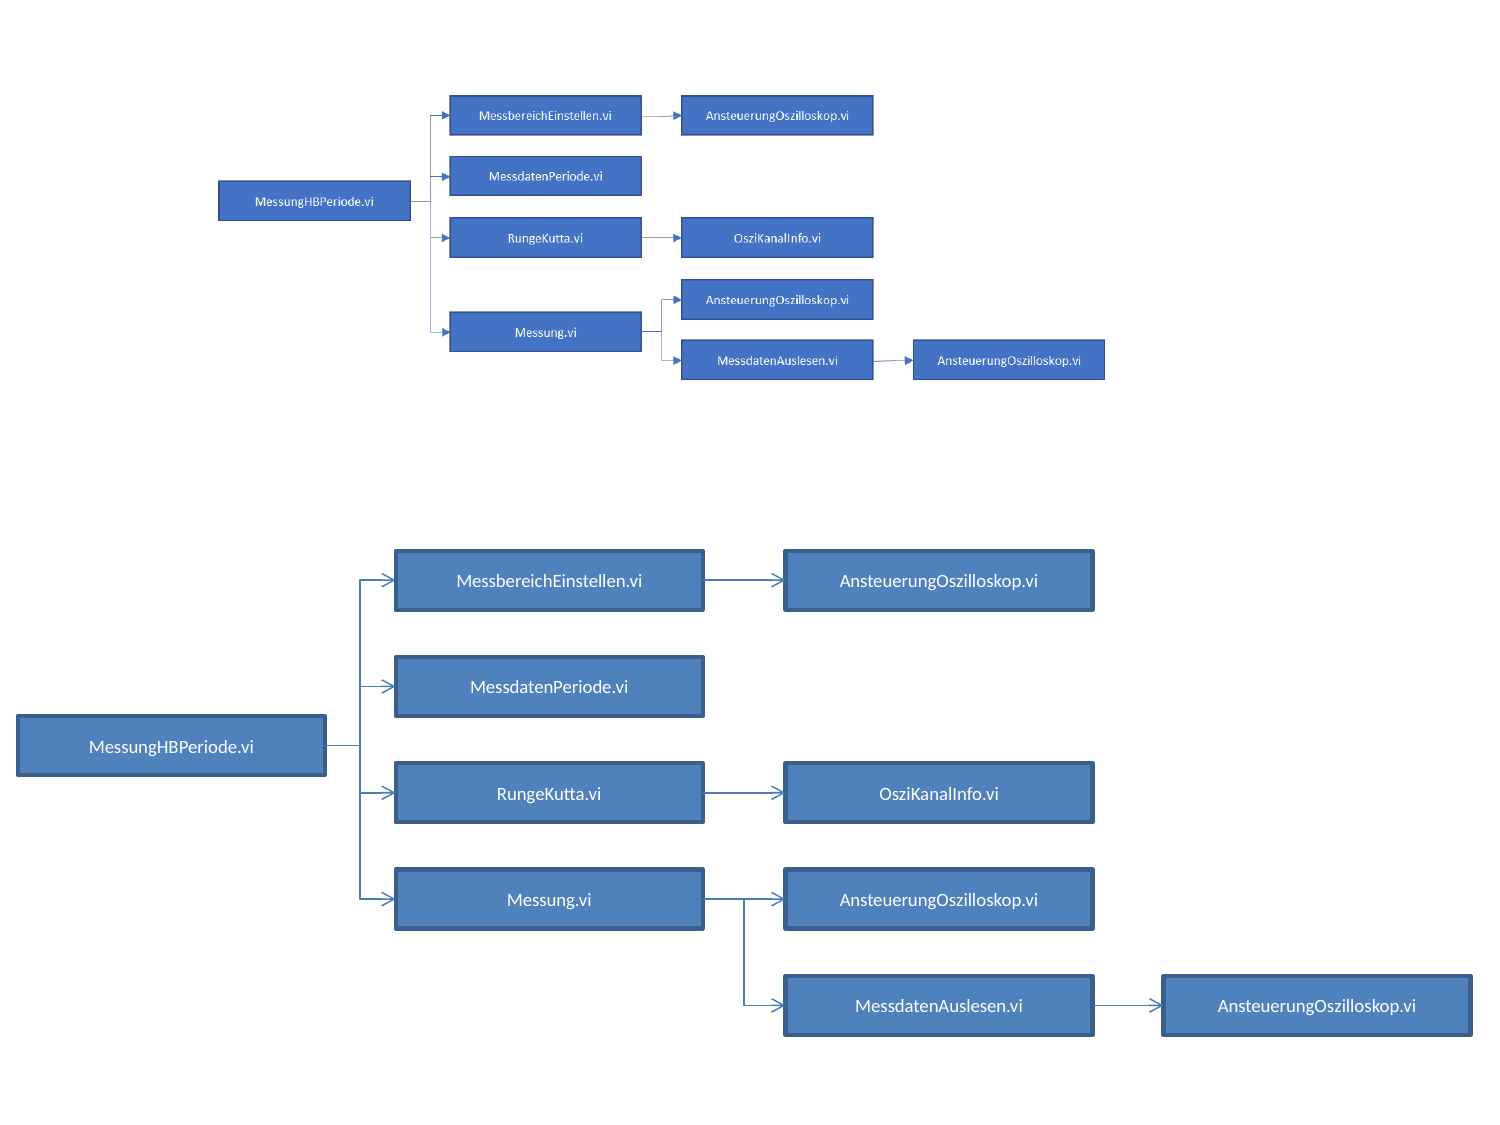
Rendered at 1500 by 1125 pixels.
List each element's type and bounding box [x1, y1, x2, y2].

text_box [17, 550, 1471, 1036]
picture [218, 95, 1105, 381]
